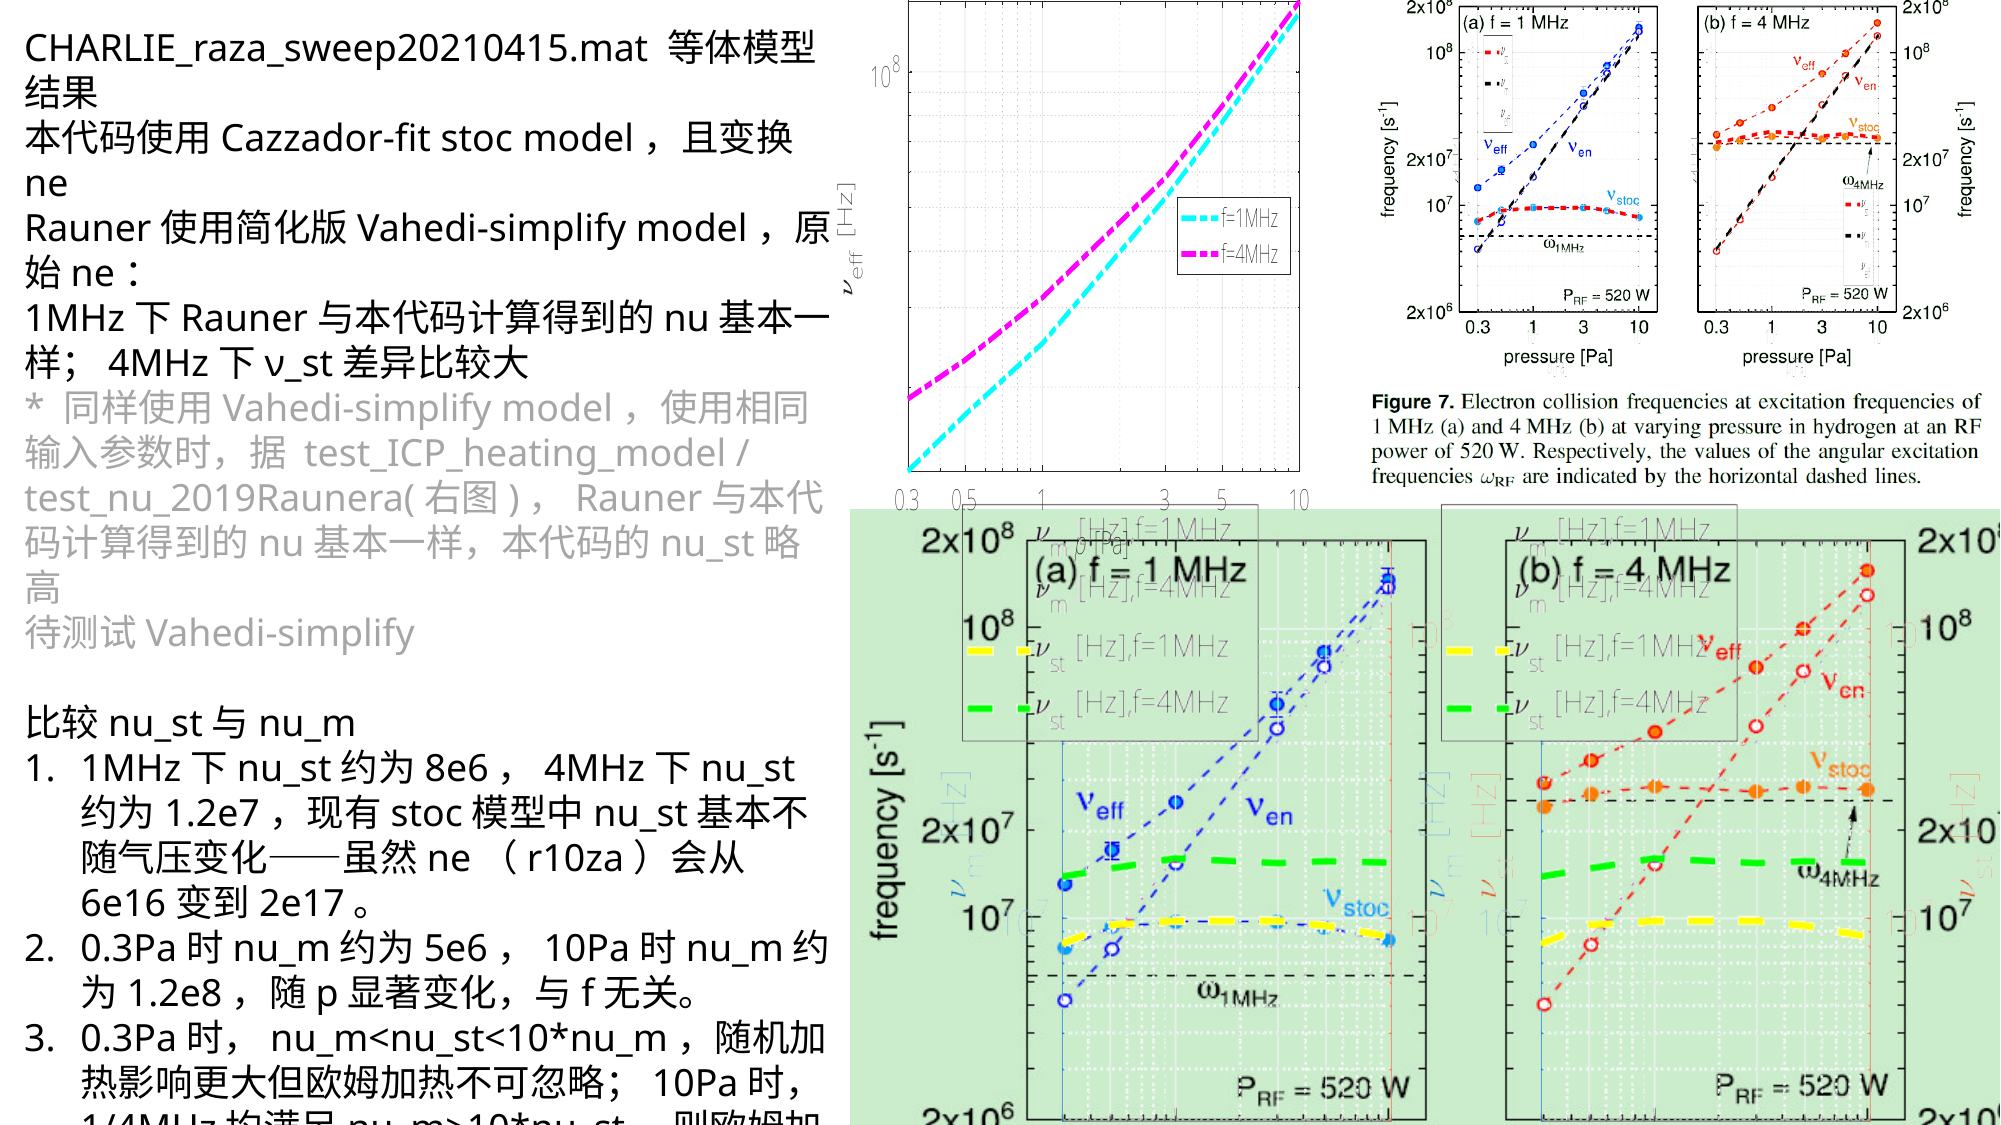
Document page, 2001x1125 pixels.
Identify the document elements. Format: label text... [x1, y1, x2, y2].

text_box CHARLIE_raza_sweep20210415.mat 等体模型结果 本代码使用Cazzador-fit stoc model，且变换ne Rauner使用简化版Vahedi-simplify model，原始ne： 1MHz下Rauner与本代码计算得到的nu基本一样；4MHz下ν_st差异比较大 * 同样使用Vahedi-simplify model，使用相同输入参数时，据 test_ICP_heating_model / test_nu_2019Raunera(右图)，Rauner与本代码计算得到的nu基本一样，本代码的nu_st略高 待测试Vahedi-simplify 比较nu_st与nu_m 1MHz下nu_st约为8e6，4MHz下nu_st约为1.2e7，现有stoc模型中nu_st基本不随气压变化——虽然ne（r10za）会从6e16变到2e17。 0.3Pa时nu_m约为5e6，10Pa时nu_m约为1.2e8，随p显著变化，与f无关。 0.3Pa时，nu_m<nu_st<10*nu_m，随机加热影响更大但欧姆加热不可忽略；10Pa时，1/4MHz均满足nu_m>10*nu_st，则欧姆加热占主，可忽略随机加热。 可以考虑使用1MHz做一个趋势分析，欧姆加热占主，因此模型误差应较小。使用1MHz&10Pa做一个分析不均匀分布影响的讨论。 [9, 17, 850, 1125]
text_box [1369, 0, 1983, 487]
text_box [850, 486, 2000, 1125]
picture [831, 0, 1348, 563]
